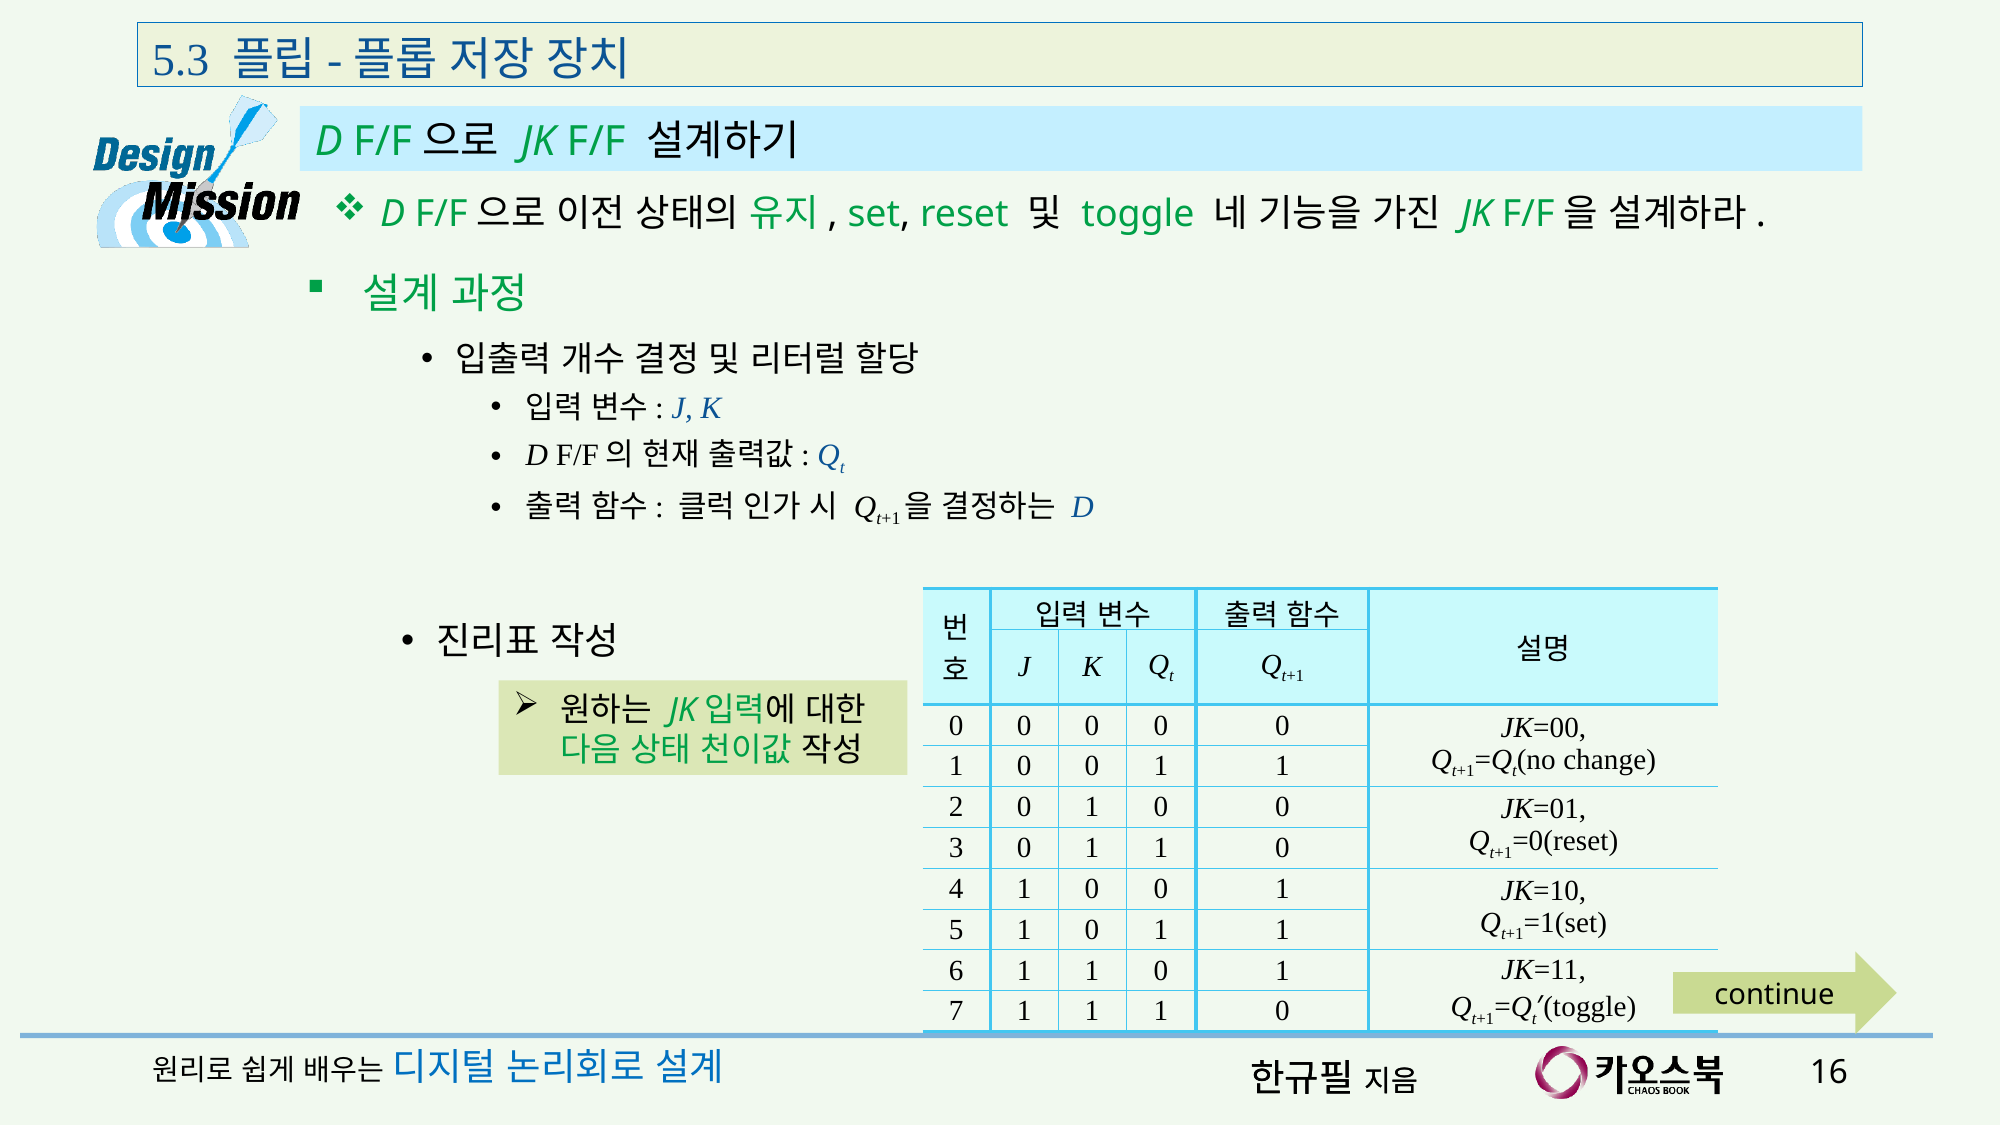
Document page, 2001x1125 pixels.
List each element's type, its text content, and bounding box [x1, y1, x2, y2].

table_cell 0 [1127, 787, 1194, 827]
table_cell 0 [1059, 706, 1126, 745]
table_cell J [992, 630, 1058, 703]
table_cell K [1059, 630, 1126, 703]
table_cell 1 [1198, 910, 1367, 949]
text_box 입출력 개수 결정 및 리터럴 할당 입력 변수: J, K D F/F의 현재 출력값: Qt 출력 함수: 클럭 인가 시 Qt+1을 결정하는 D [196, 328, 1852, 537]
table_cell 1 [992, 910, 1058, 949]
table_cell 1 [1059, 787, 1126, 827]
text_box D F/F으로 JK F/F 설계하기 [300, 106, 1863, 171]
text_box 원하는 JK입력에 대한 다음 상태 천이값 작성 [498, 680, 908, 775]
picture [93, 95, 300, 248]
text_box continue [1671, 948, 1899, 1037]
text_box 설계 과정 [291, 259, 821, 325]
table_cell 1 [1059, 950, 1126, 990]
table_cell 0 [1059, 869, 1126, 909]
table_cell 0 [992, 746, 1058, 786]
table_cell 0 [1198, 991, 1367, 1030]
table_cell 1 [923, 746, 989, 786]
slide_number 16 [1769, 1042, 1863, 1103]
table_cell 1 [1198, 869, 1367, 909]
table_cell 0 [1127, 950, 1194, 990]
table_cell 1 [1127, 991, 1194, 1030]
table_cell 6 [923, 950, 989, 990]
table_cell Qt [1127, 630, 1194, 703]
text_box D F/F으로 이전 상태의 유지, set, reset 및 toggle 네 기능을 가진 JK F/F을 설계하라. [300, 182, 1852, 242]
table_header 설명 [1370, 590, 1718, 703]
table_header 입력 변수 [992, 590, 1194, 629]
table_cell 1 [1127, 910, 1194, 949]
table_cell 0 [1127, 706, 1194, 745]
table_cell JK=00, Qt+1=Qt(no change) [1370, 706, 1718, 786]
text_box 5.3 플립-플롭 저장 장치 [137, 22, 1863, 87]
table_cell 1 [1198, 746, 1367, 786]
table_cell 1 [1059, 991, 1126, 1030]
table_cell 0 [1198, 706, 1367, 745]
table_cell 1 [1127, 828, 1194, 868]
table_cell 0 [1198, 828, 1367, 868]
table_cell 1 [1198, 950, 1367, 990]
table_cell 7 [923, 991, 989, 1030]
table_cell 0 [1059, 746, 1126, 786]
table_cell 1 [1059, 828, 1126, 868]
table_cell 0 [992, 828, 1058, 868]
table_cell 4 [923, 869, 989, 909]
table_cell 0 [1059, 910, 1126, 949]
table_cell 1 [992, 869, 1058, 909]
table_cell 5 [923, 910, 989, 949]
table_cell JK=01, Qt+1=0(reset) [1370, 787, 1718, 868]
table_cell JK=11, Qt+1=Qt′(toggle) [1370, 950, 1718, 1030]
table_cell Qt+1 [1198, 630, 1367, 703]
table_header 번호 [923, 590, 989, 703]
table_cell 0 [992, 706, 1058, 745]
table_cell 0 [1198, 787, 1367, 827]
text_box 진리표 작성 [196, 609, 721, 670]
picture [1535, 1046, 1723, 1099]
picture [104, 144, 110, 163]
table_cell JK=10, Qt+1=1(set) [1370, 869, 1718, 949]
table_cell 0 [992, 787, 1058, 827]
table_cell 3 [923, 828, 989, 868]
table_cell 1 [1127, 746, 1194, 786]
table_cell 0 [923, 706, 989, 745]
table_header 출력 함수 [1198, 590, 1367, 629]
footer 원리로 쉽게 배우는 디지털 논리회로 설계 [137, 1035, 832, 1096]
table_cell 2 [923, 787, 989, 827]
table_cell 1 [992, 991, 1058, 1030]
table_cell 0 [1127, 869, 1194, 909]
table_cell 1 [992, 950, 1058, 990]
